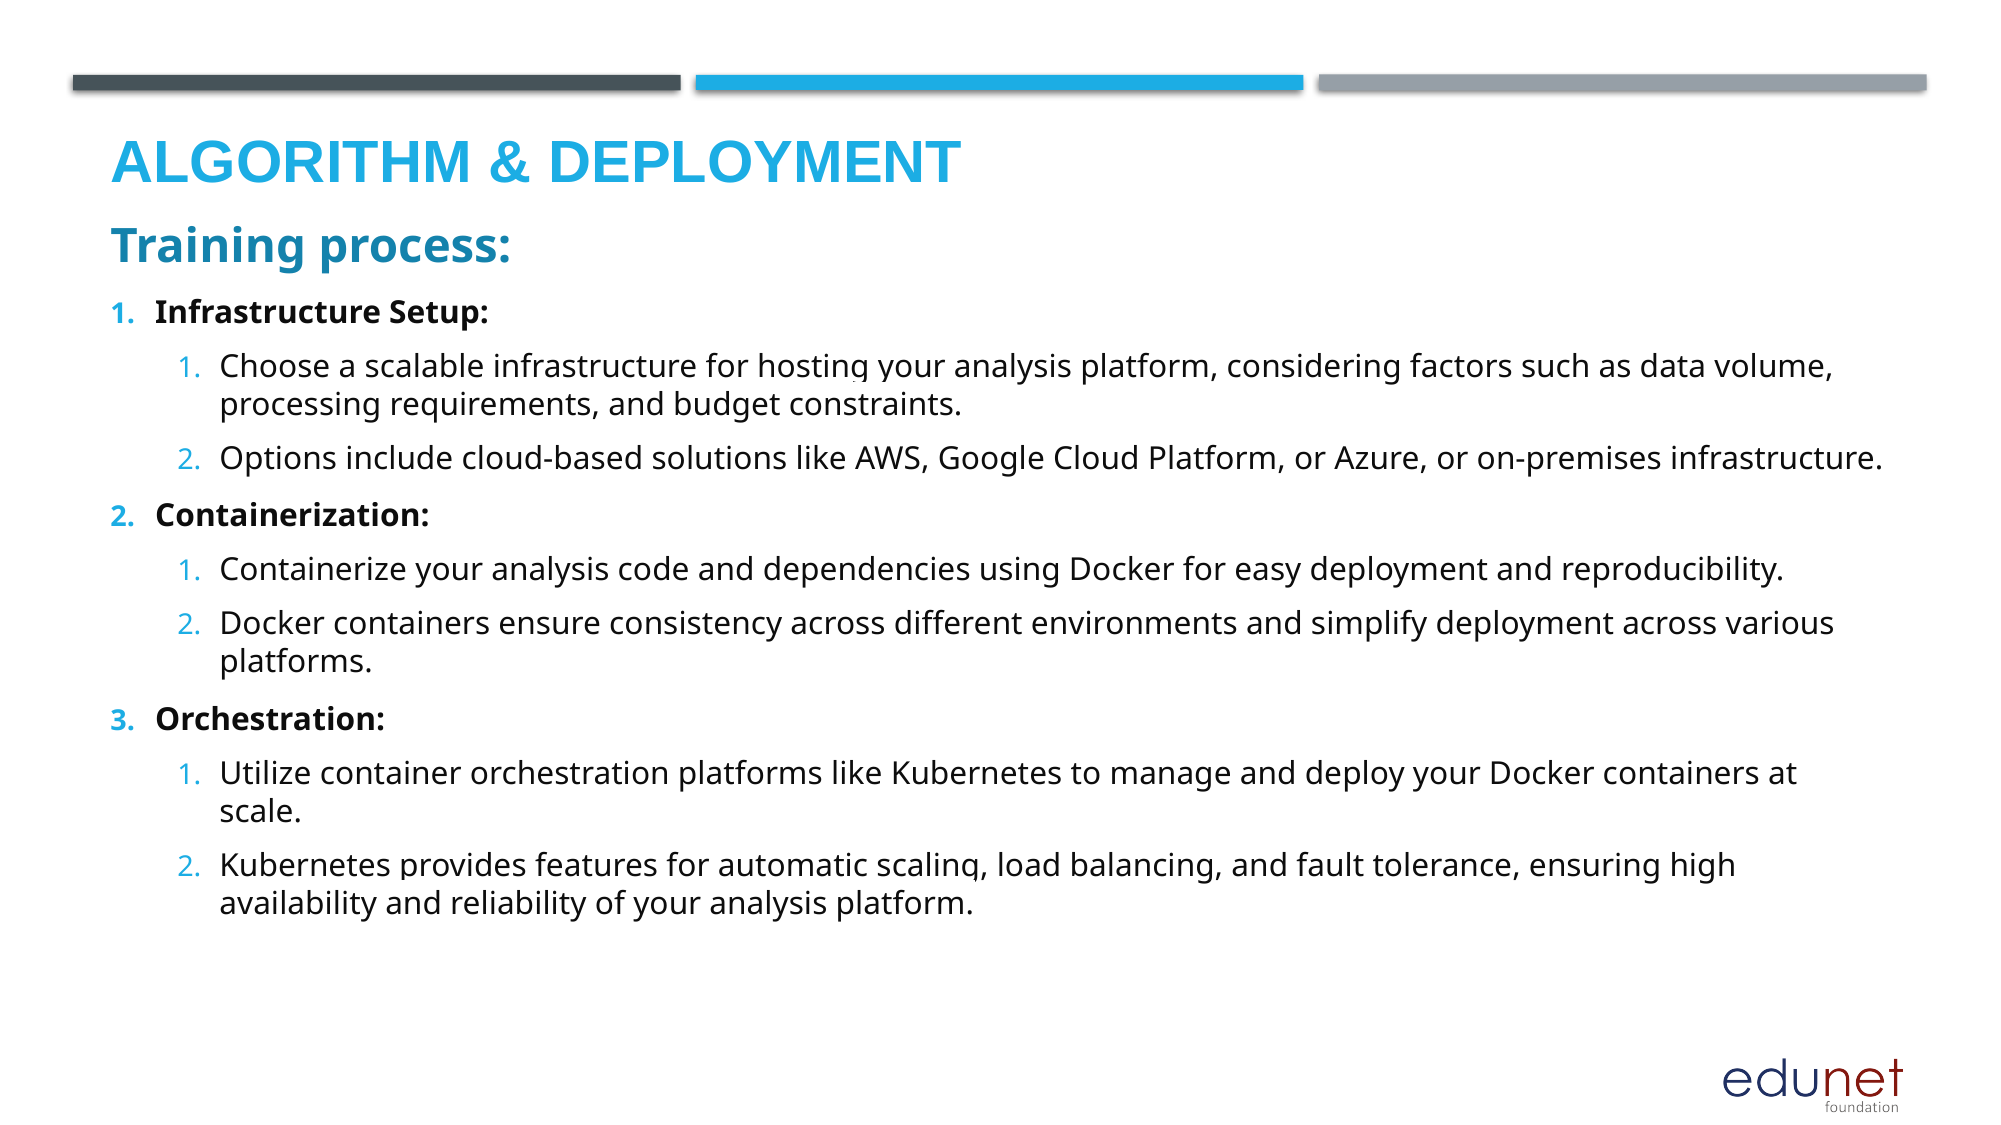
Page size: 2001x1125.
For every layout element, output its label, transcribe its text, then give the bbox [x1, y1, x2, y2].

title Algorithm & Deployment [95, 115, 1905, 202]
list Training process: Infrastructure Setup: Choose a scalable infrastructure for hosting your analysis platform, considering factors such as data volume, processing requirements, and budget constraints. Options include cloud-based solutions like AWS, Google Cloud Platform, or Azure, or on-premises infrastructure. Containerization: Containerize your analysis code and dependencies using Docker for easy deployment and reproducibility. Docker containers ensure consistency across different environments and simplify deployment across various platforms. Orchestration: Utilize container orchestration platforms like Kubernetes to manage and deploy your Docker containers at scale. Kubernetes provides features for automatic scaling, load balancing, and fault tolerance, ensuring high availability and reliability of your analysis platform. [95, 202, 1905, 969]
picture [1719, 1056, 1905, 1116]
